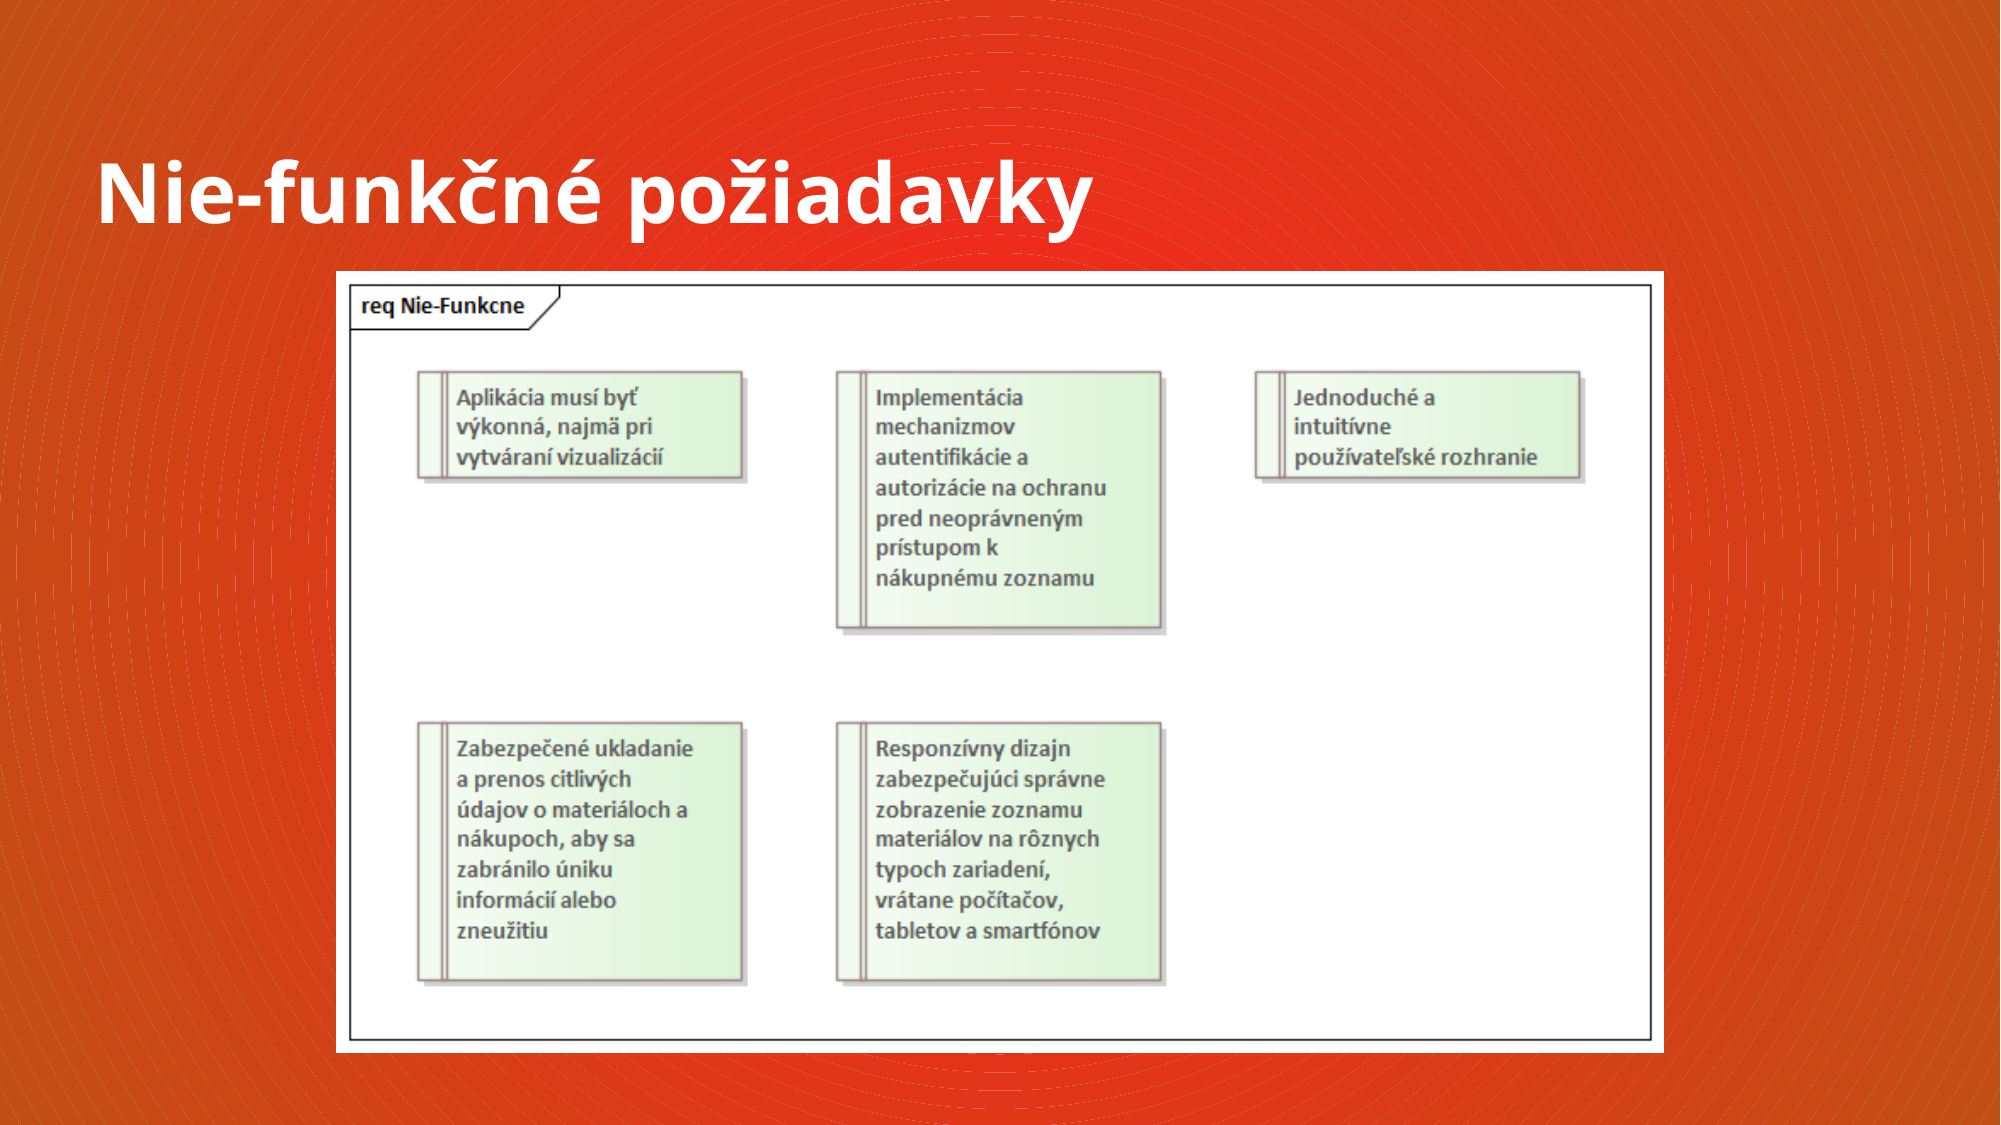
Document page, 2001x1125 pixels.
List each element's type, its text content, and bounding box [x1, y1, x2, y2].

text_box Nie-funkčné požiadavky [79, 133, 1110, 248]
picture [335, 270, 1664, 1054]
